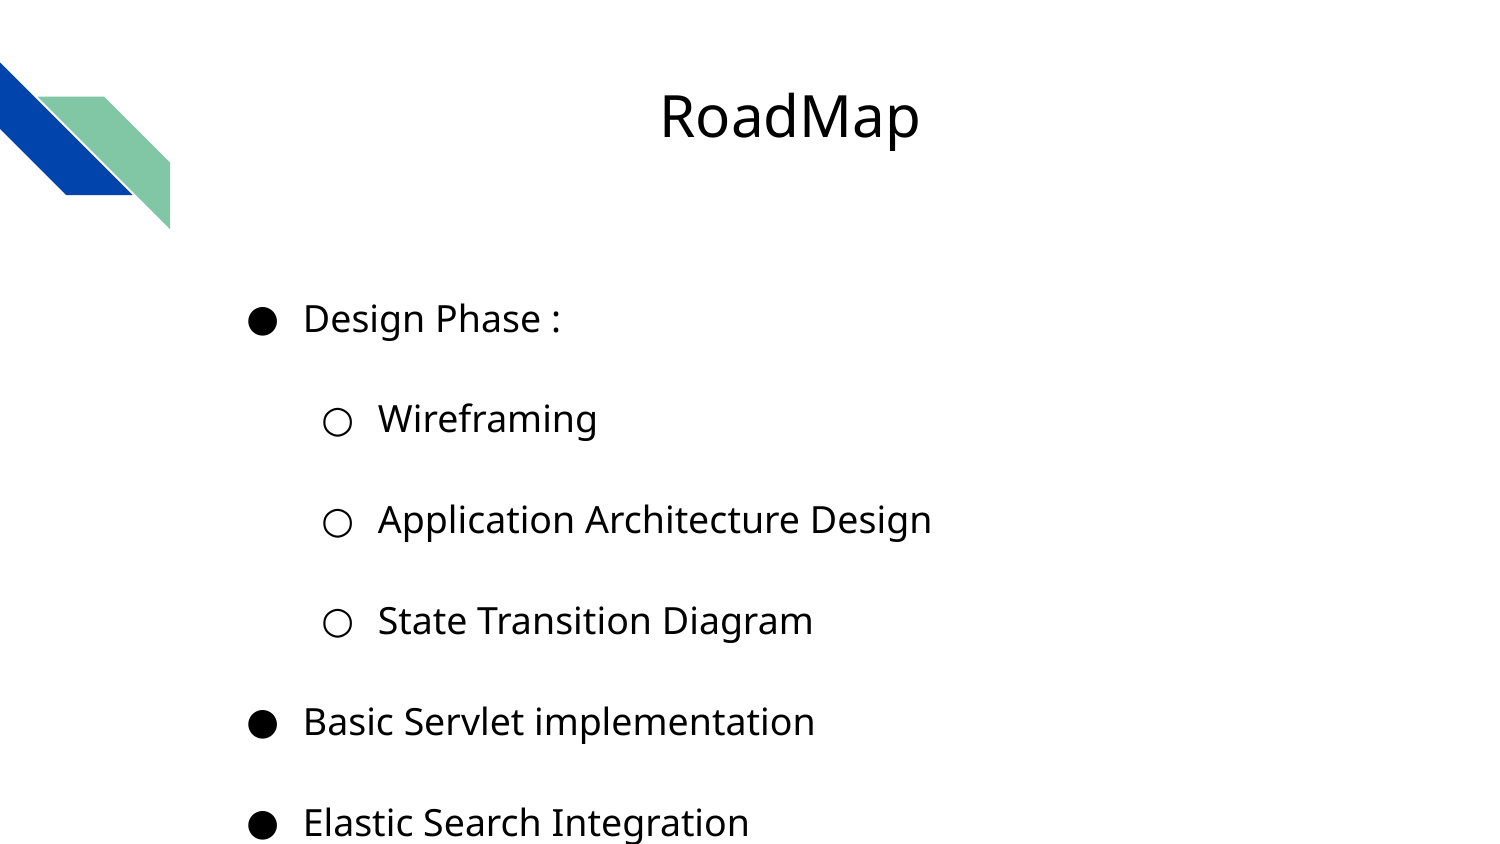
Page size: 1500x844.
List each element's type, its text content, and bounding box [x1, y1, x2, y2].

list Design Phase : Wireframing Application Architecture Design State Transition Diagram Basic Servlet implementation Elastic Search Integration Semantic Analysis & Query Processing [212, 257, 1368, 735]
title RoadMap [212, 64, 1368, 215]
